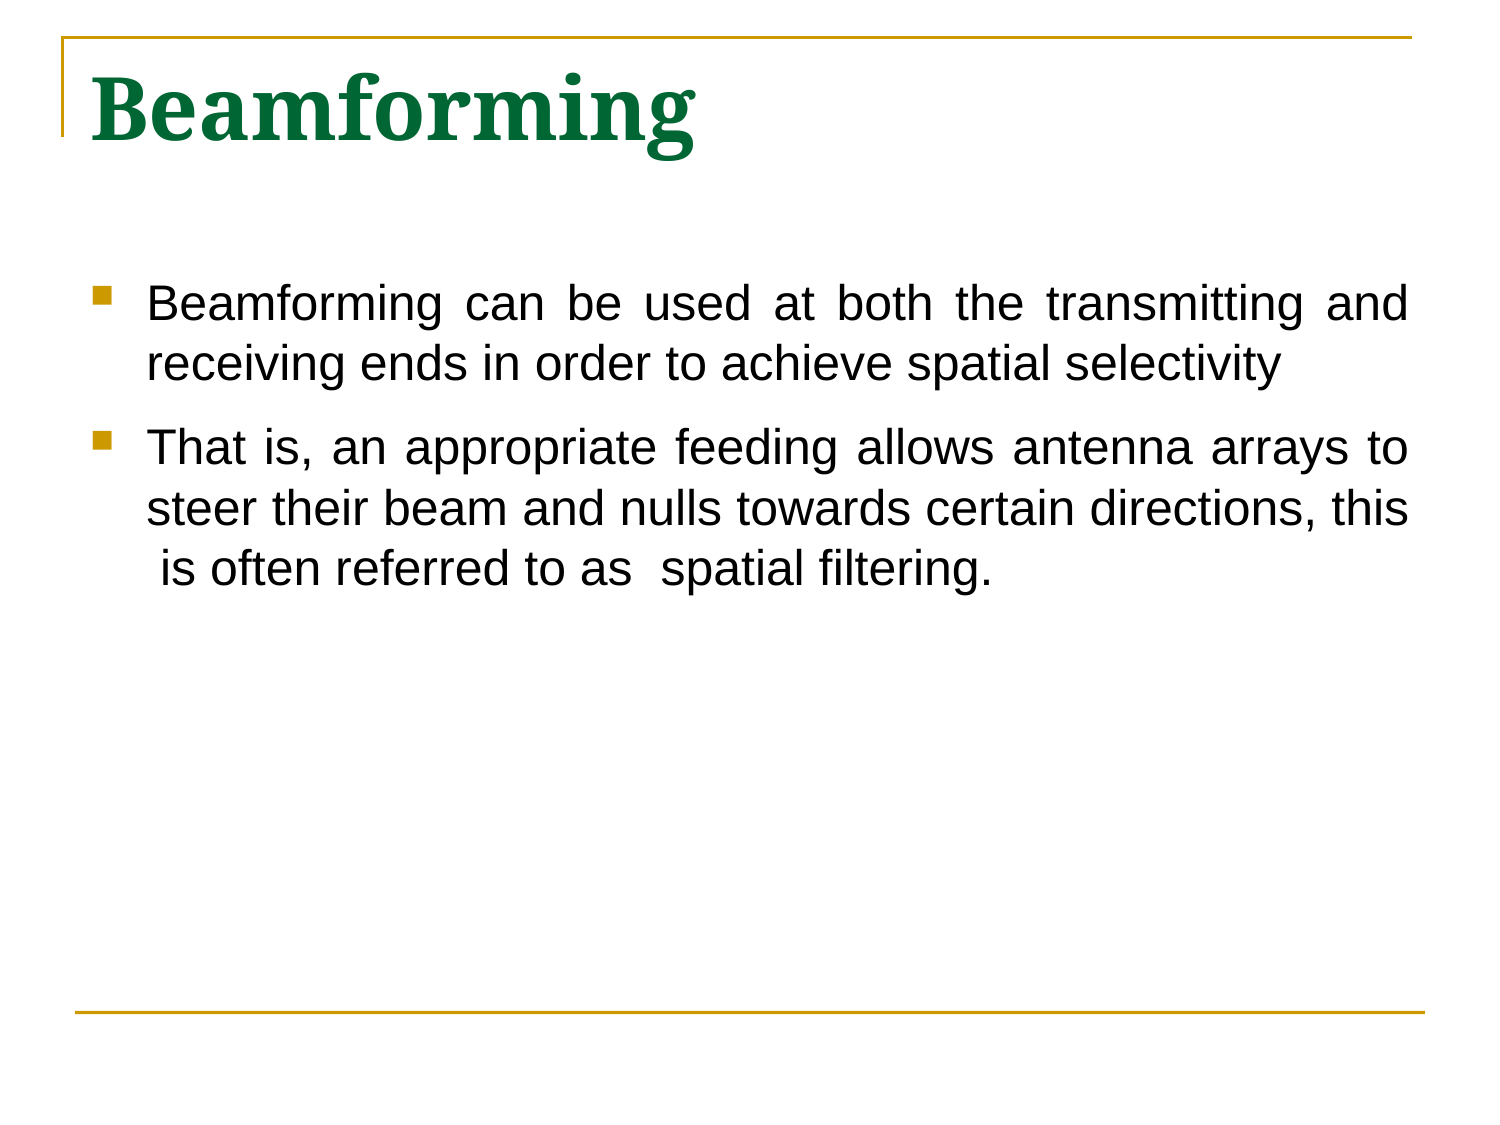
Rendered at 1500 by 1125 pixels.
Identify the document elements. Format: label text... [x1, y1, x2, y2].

title Beamforming [75, 45, 1425, 233]
list Beamforming can be used at both the transmitting and receiving ends in order to achieve spatial selectivity That is, an appropriate feeding allows antenna arrays to steer their beam and nulls towards certain directions, this is often referred to as spatial filtering. [75, 262, 1425, 1006]
